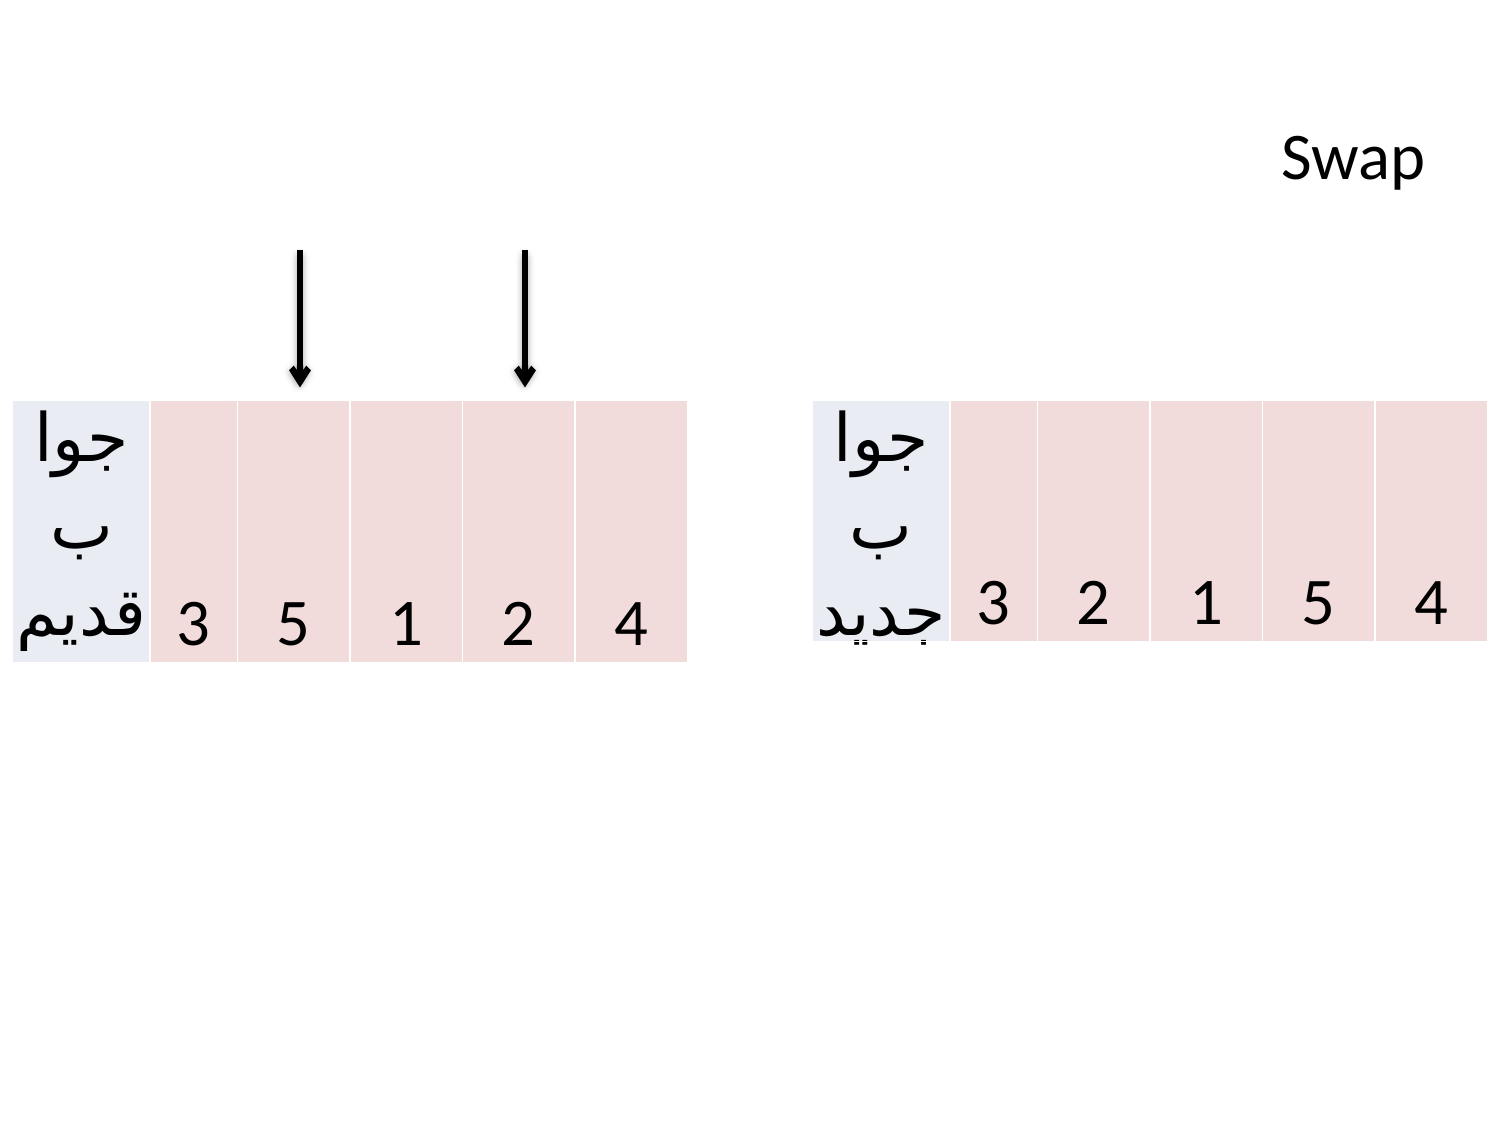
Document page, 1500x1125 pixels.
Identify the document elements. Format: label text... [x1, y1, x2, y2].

table_header 1 [1151, 401, 1262, 641]
table_header جواب جدید [813, 401, 949, 641]
table_header 2 [1038, 401, 1149, 641]
text_box Swap [1266, 105, 1441, 200]
table_header 3 [951, 401, 1037, 641]
table_header 1 [351, 401, 462, 662]
table_header 5 [1263, 401, 1374, 641]
table_header جواب قدیم [13, 401, 149, 662]
table_header 2 [463, 401, 574, 662]
table_header 3 [151, 401, 237, 662]
table_header 4 [1376, 401, 1487, 641]
table_header 4 [576, 401, 687, 662]
table_header 5 [238, 401, 349, 662]
